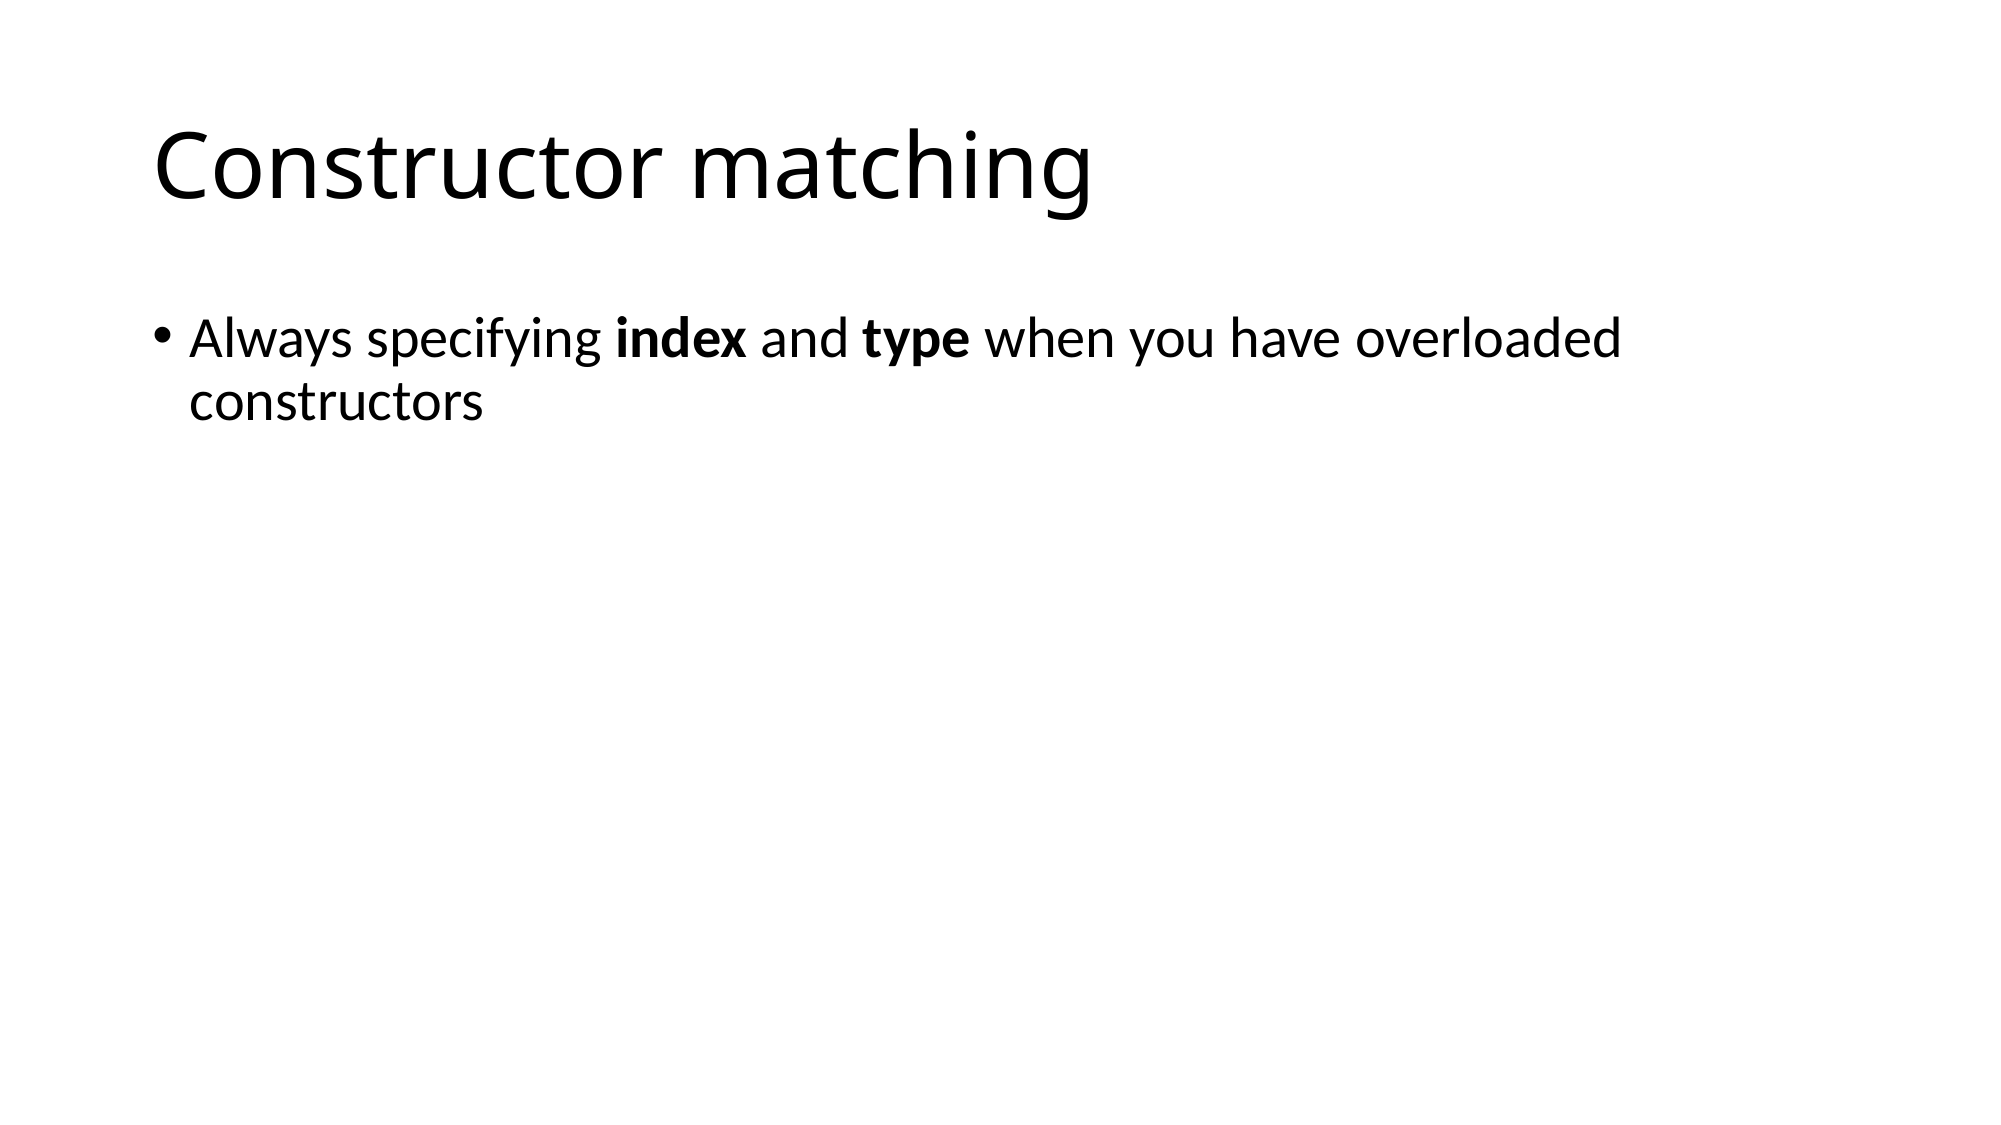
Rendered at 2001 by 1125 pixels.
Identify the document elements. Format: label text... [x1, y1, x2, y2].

title Constructor matching [137, 59, 1863, 278]
list Always specifying index and type when you have overloaded constructors [137, 299, 1863, 1014]
